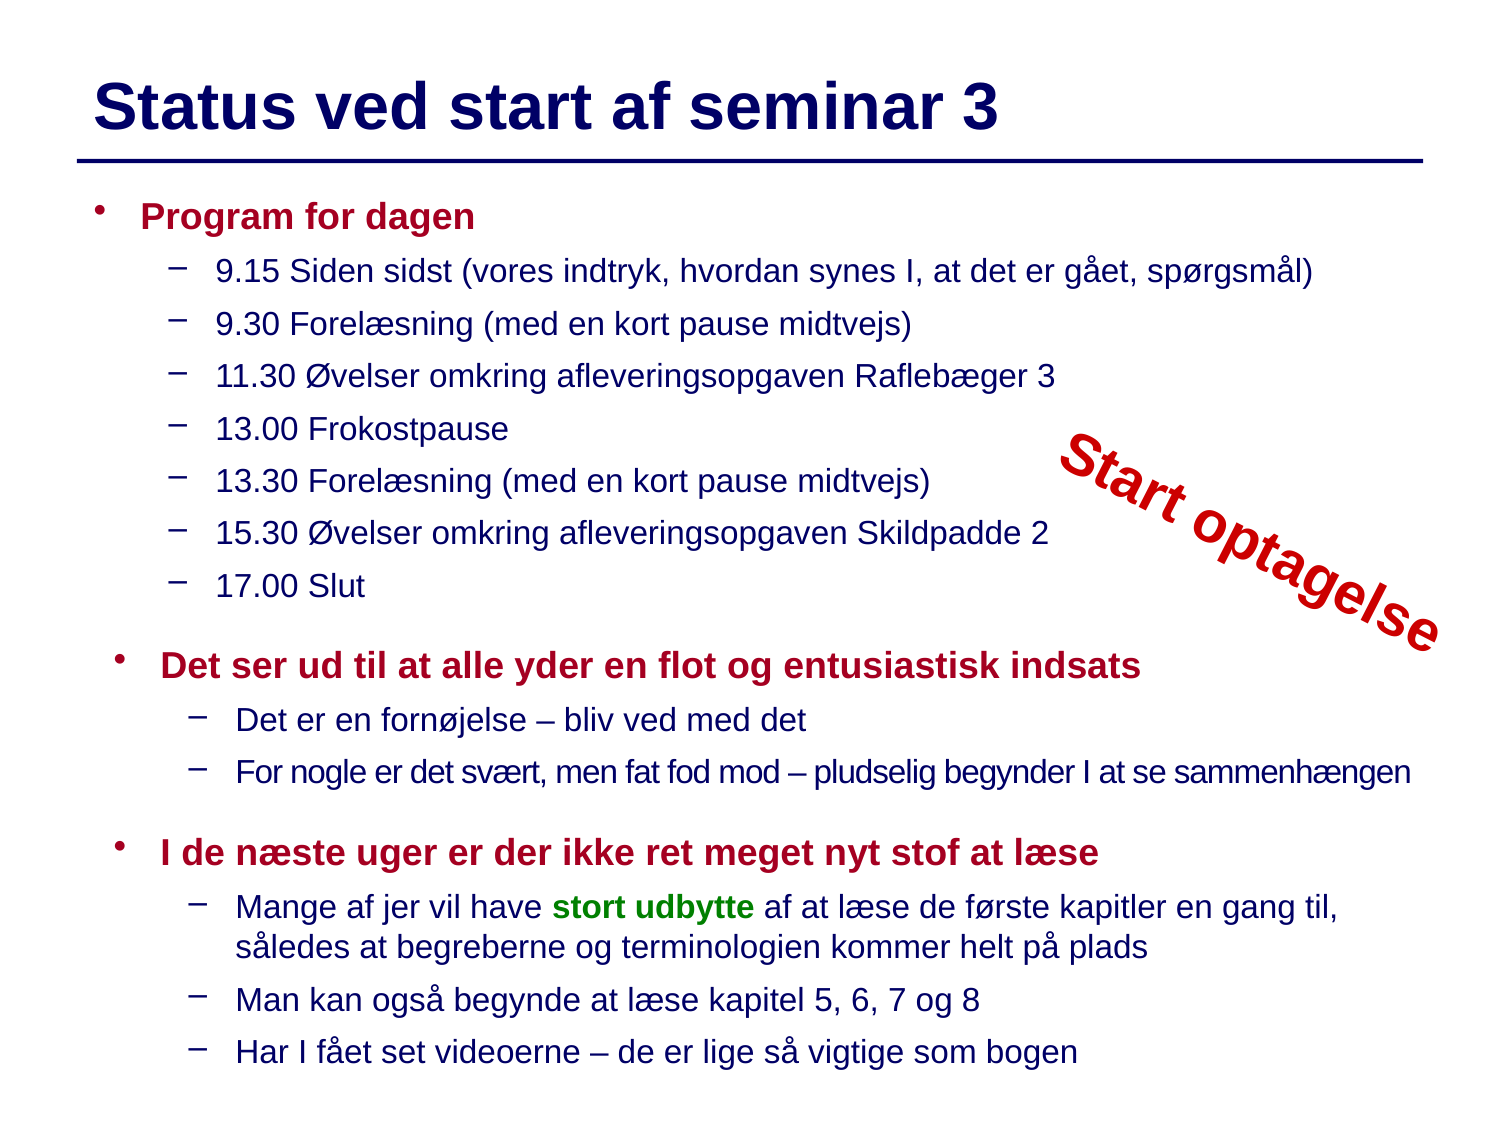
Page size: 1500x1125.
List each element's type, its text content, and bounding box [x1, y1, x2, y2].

text_box Det ser ud til at alle yder en flot og entusiastisk indsats Det er en fornøjelse – bliv ved med det For nogle er det svært, men fat fod mod – pludselig begynder I at se sammenhængen I de næste uger er der ikke ret meget nyt stof at læse Mange af jer vil have stort udbytte af at læse de første kapitler en gang til, således at begreberne og terminologien kommer helt på plads Man kan også begynde at læse kapitel 5, 6, 7 og 8 Har I fået set videoerne – de er lige så vigtige som bogen [98, 633, 1467, 1083]
text_box Program for dagen 9.15 Siden sidst (vores indtryk, hvordan synes I, at det er gået, spørgsmål) 9.30 Forelæsning (med en kort pause midtvejs) 11.30 Øvelser omkring afleveringsopgaven Raflebæger 3 13.00 Frokostpause 13.30 Forelæsning (med en kort pause midtvejs) 15.30 Øvelser omkring afleveringsopgaven Skildpadde 2 17.00 Slut [78, 184, 1459, 1094]
text_box Start optagelse [1006, 385, 1500, 694]
text_box Status ved start af seminar 3 [78, 47, 1483, 159]
